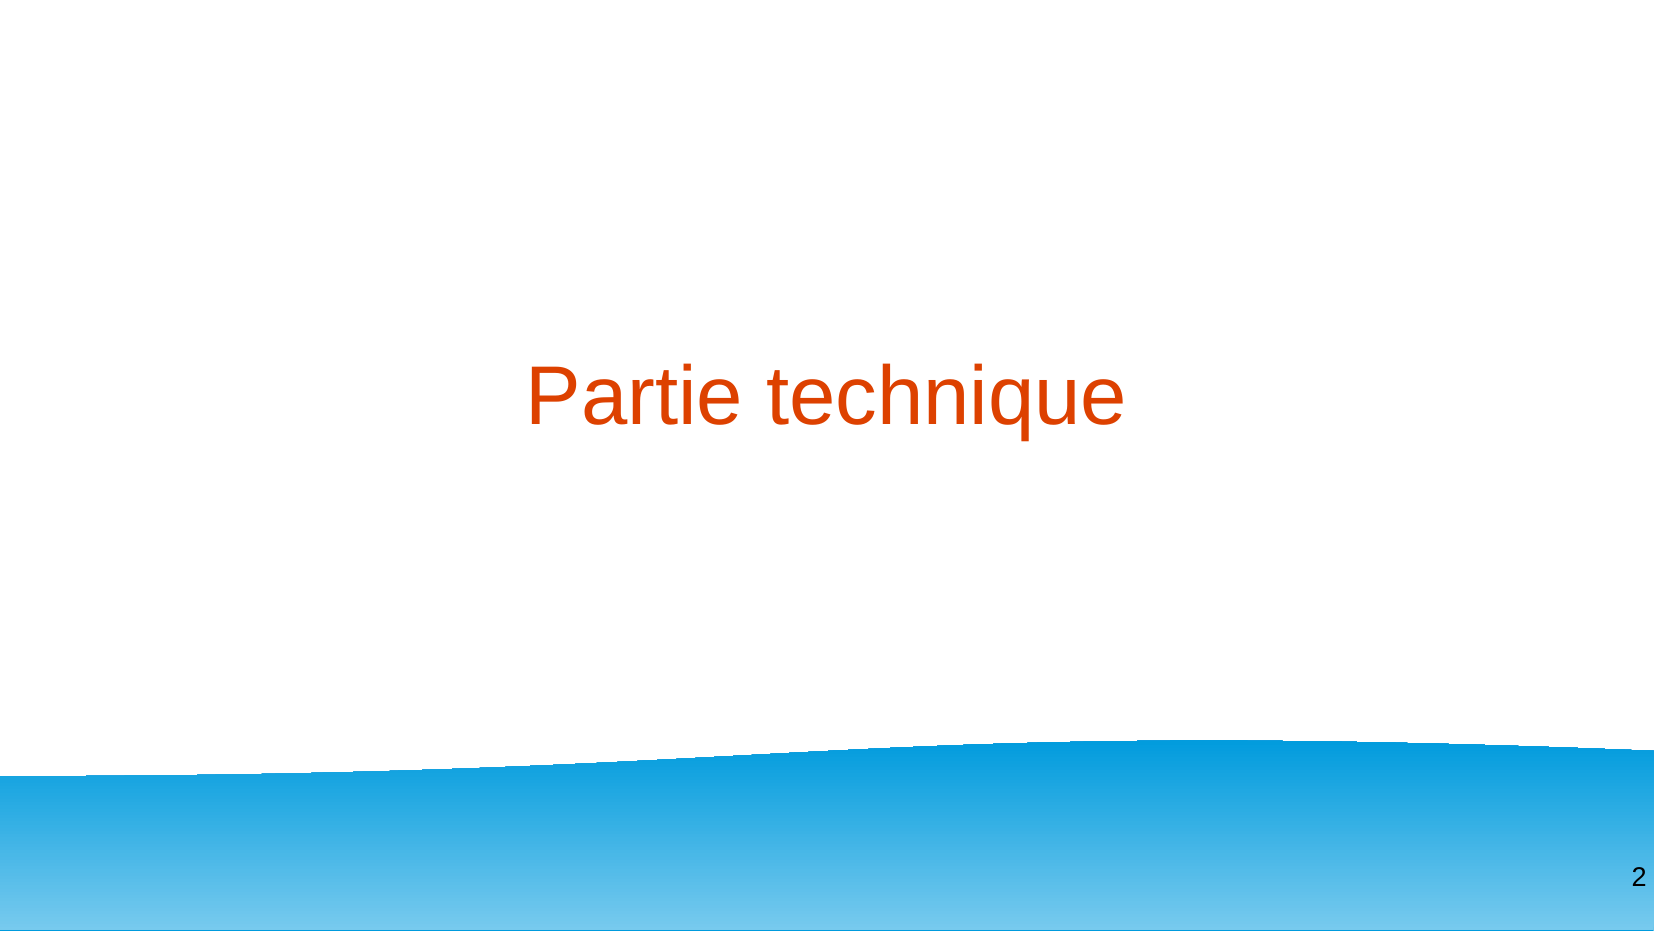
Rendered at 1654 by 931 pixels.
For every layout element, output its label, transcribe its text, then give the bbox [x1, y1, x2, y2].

text_box Partie technique [0, 302, 1654, 480]
slide_number ‹#› [1547, 859, 1647, 931]
